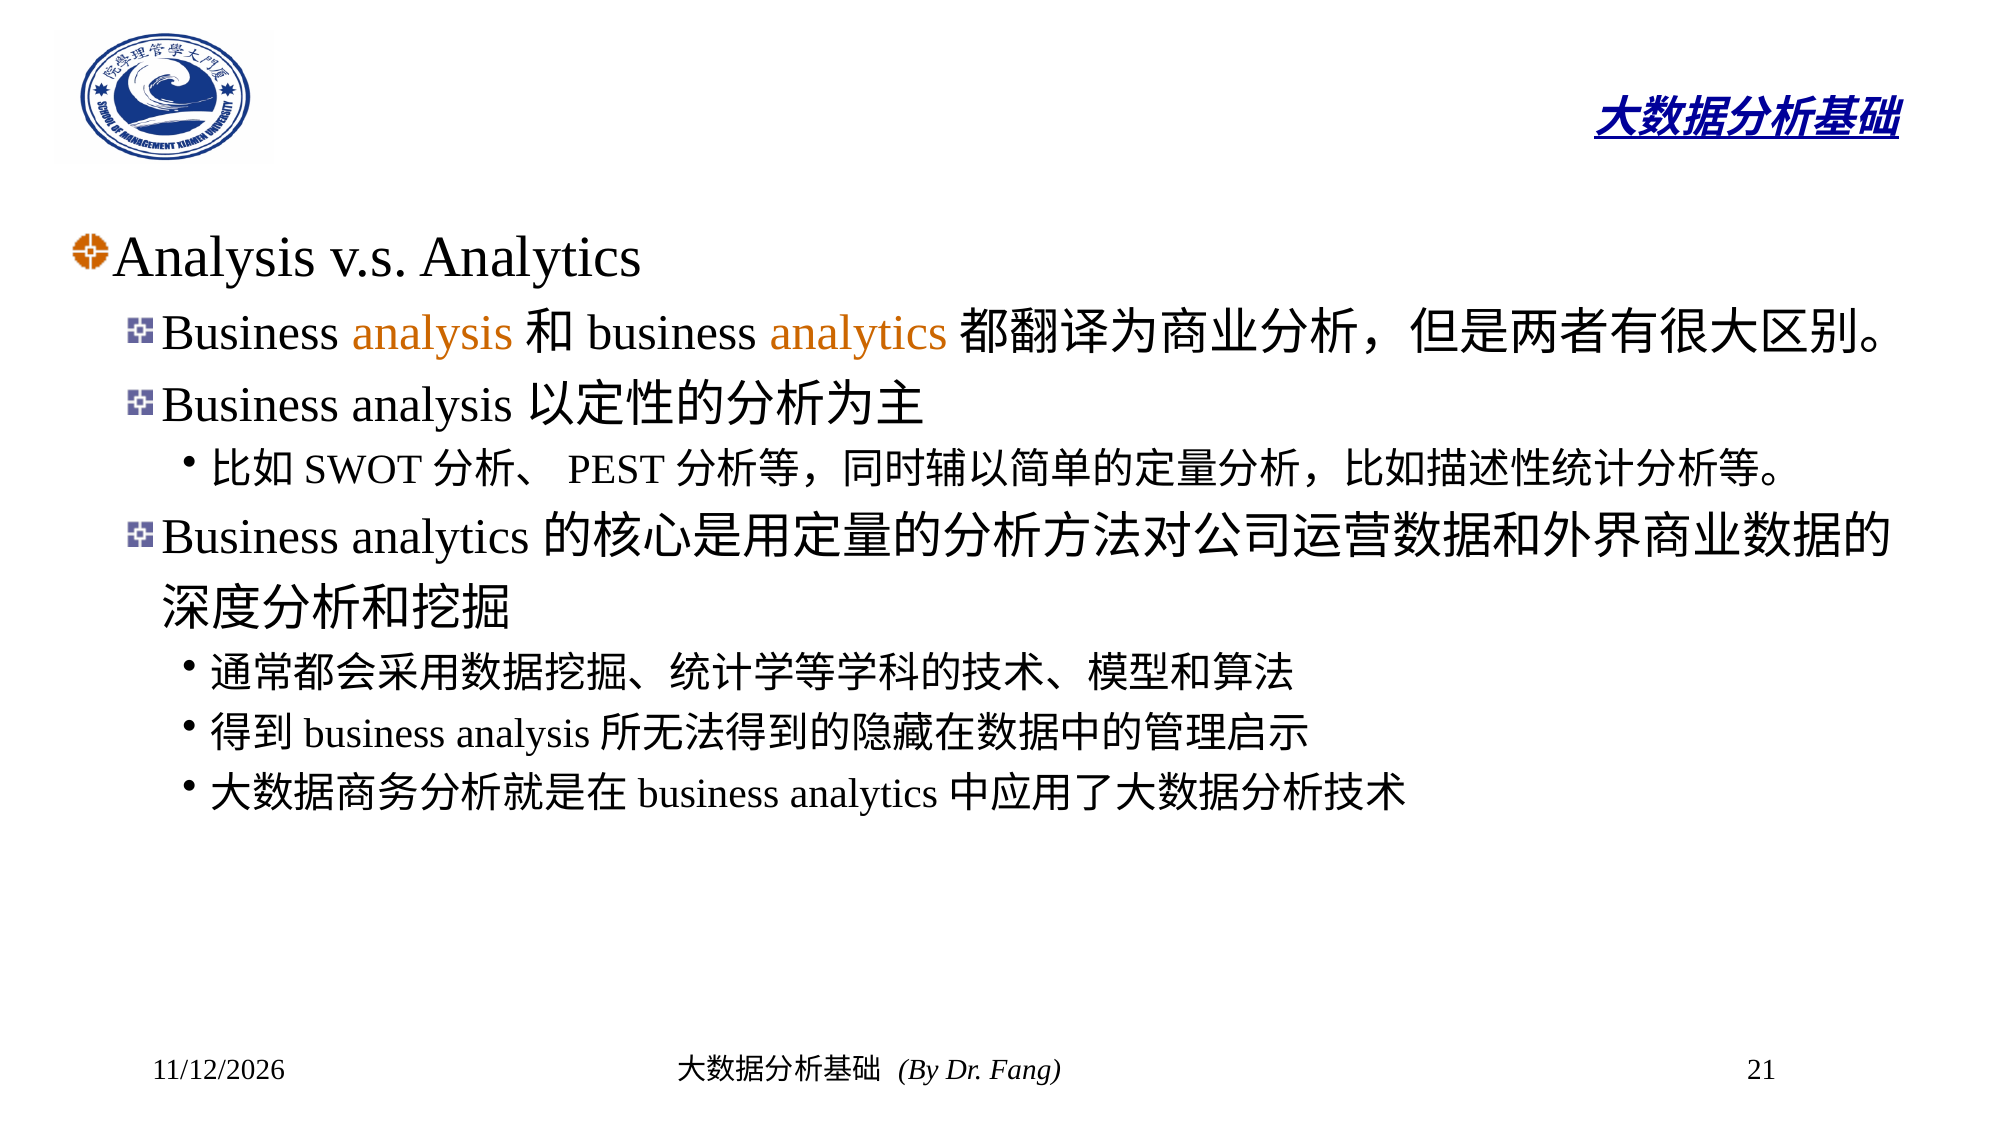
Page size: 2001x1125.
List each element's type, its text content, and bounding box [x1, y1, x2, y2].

list Analysis v.s. Analytics Business analysis和business analytics都翻译为商业分析，但是两者有很大区别。 Business analysis以定性的分析为主 比如SWOT分析、PEST分析等，同时辅以简单的定量分析，比如描述性统计分析等。 Business analytics的核心是用定量的分析方法对公司运营数据和外界商业数据的深度分析和挖掘 通常都会采用数据挖掘、统计学等学科的技术、模型和算法 得到business analysis所无法得到的隐藏在数据中的管理启示 大数据商务分析就是在business analytics中应用了大数据分析技术 [54, 196, 1946, 1035]
picture [126, 520, 153, 547]
footer 大数据分析基础 (By Dr. Fang) [662, 1042, 1626, 1103]
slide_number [137, 1042, 588, 1103]
slide_number 21 [1732, 1042, 1863, 1103]
picture [126, 316, 153, 343]
picture [54, 30, 274, 164]
picture [126, 388, 153, 415]
title 大数据分析基础 [291, 7, 1914, 173]
picture [69, 232, 111, 274]
